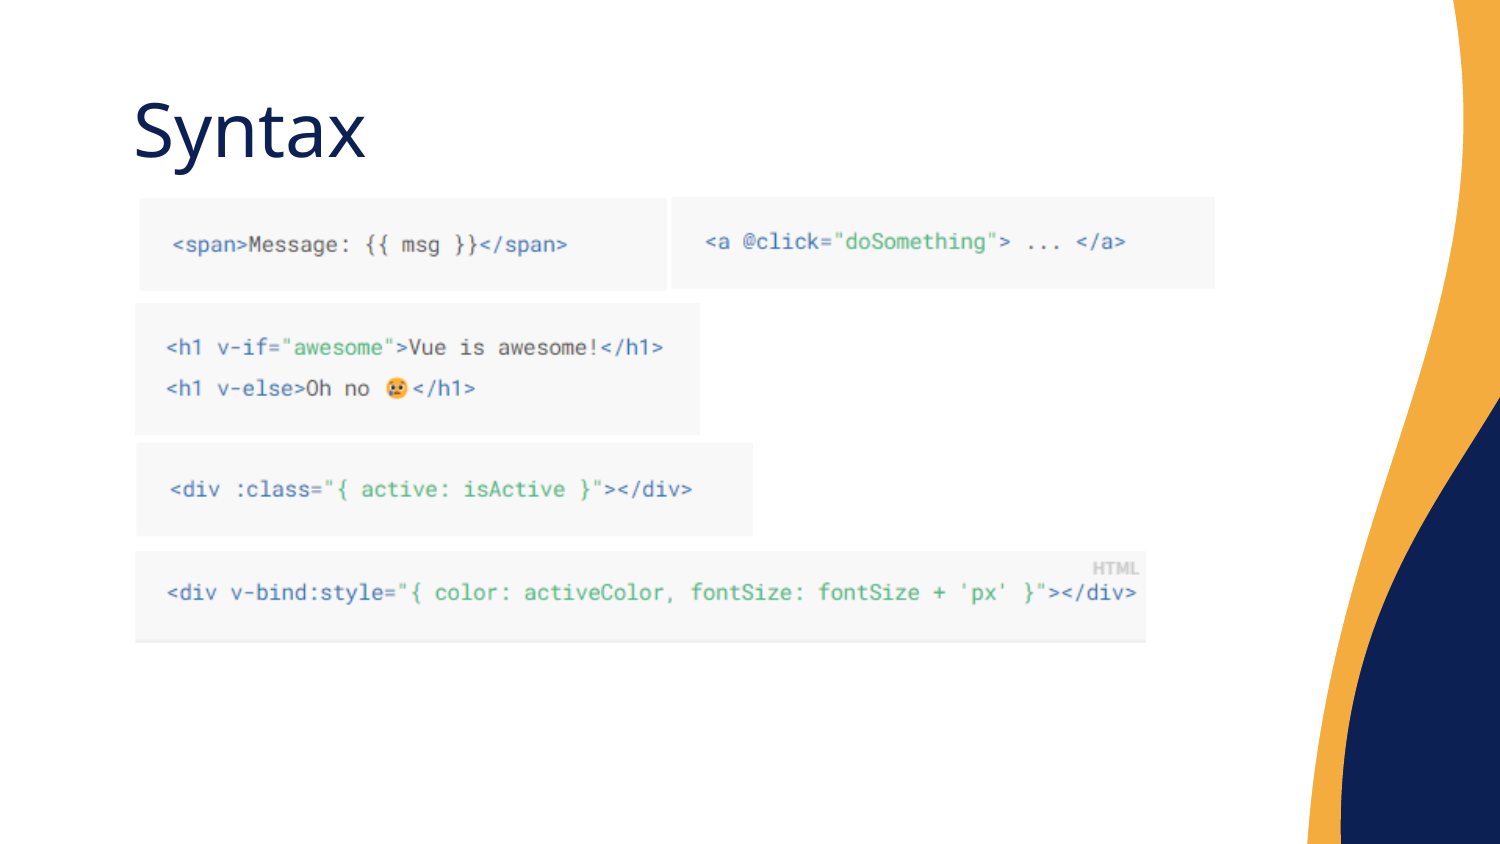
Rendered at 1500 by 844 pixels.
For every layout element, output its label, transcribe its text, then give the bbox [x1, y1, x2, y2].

picture [135, 551, 1146, 643]
picture [135, 197, 1215, 295]
picture [135, 440, 754, 538]
title Syntax [118, 87, 1382, 167]
picture [135, 303, 700, 437]
